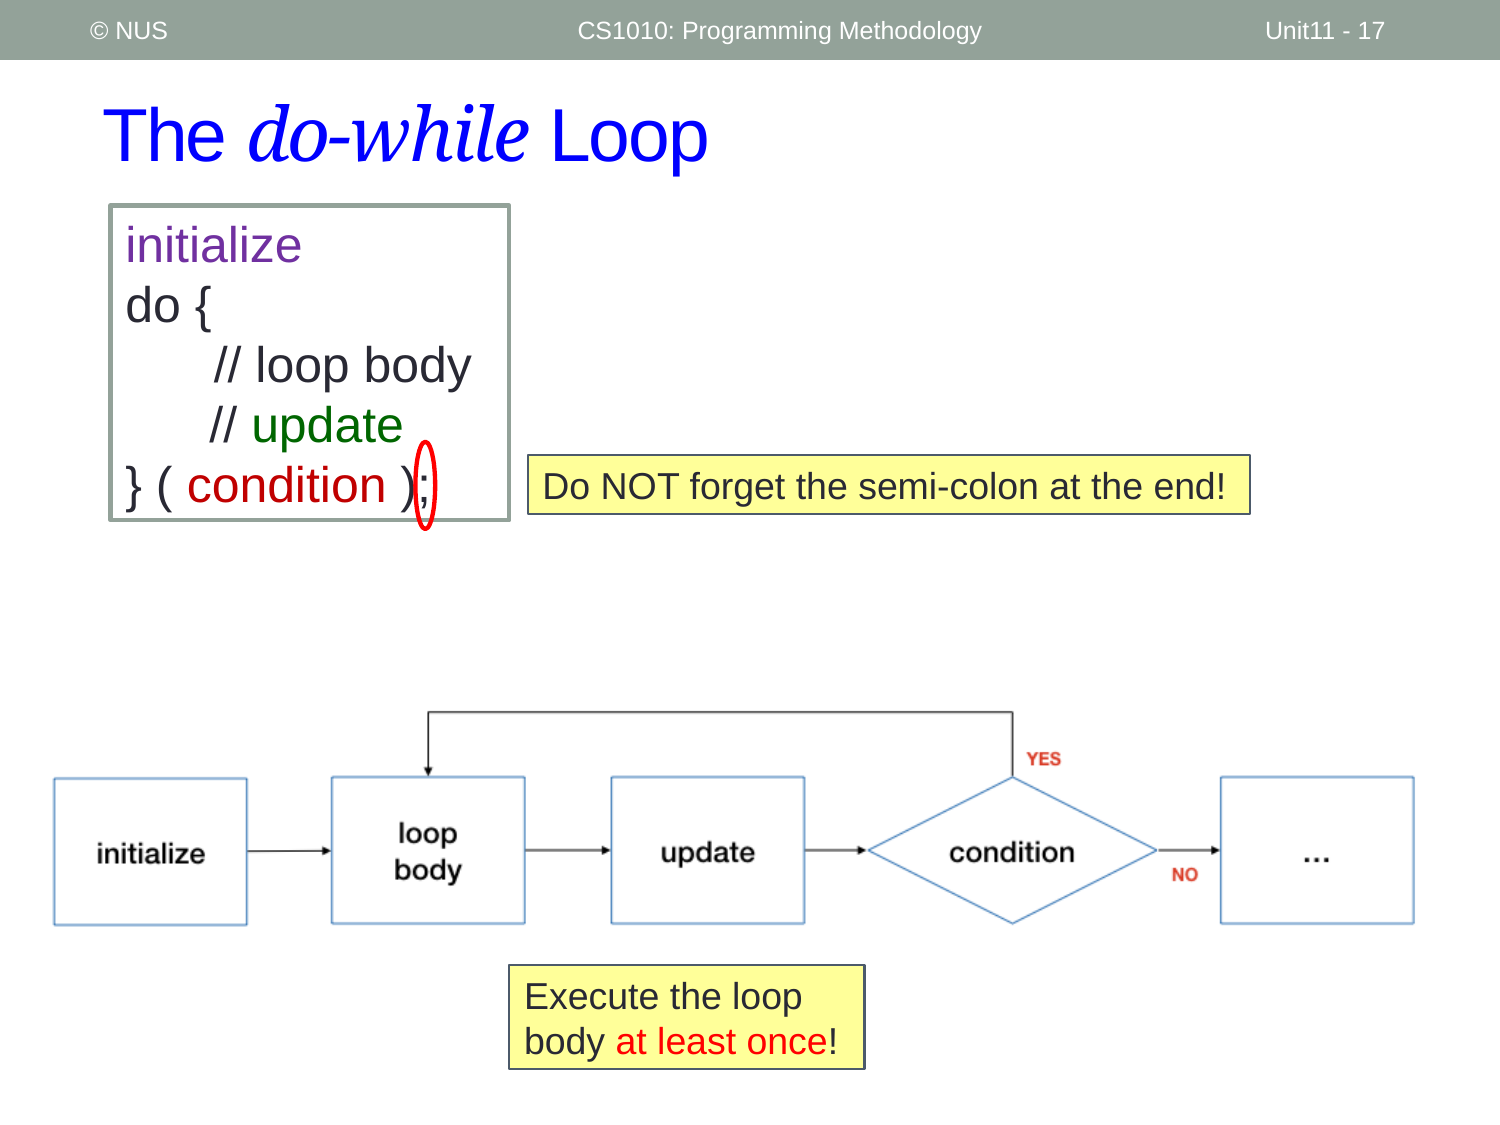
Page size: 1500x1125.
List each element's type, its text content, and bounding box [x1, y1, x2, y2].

footer CS1010: Programming Methodology [562, 3, 1238, 57]
text_box [413, 439, 438, 531]
slide_number Unit11 - 17 [1250, 3, 1425, 57]
text_box initialize do { // loop body // update } ( condition ); [108, 203, 511, 522]
text_box Do NOT forget the semi-colon at the end! [526, 453, 1252, 517]
picture [0, 687, 1500, 943]
text_box Execute the loop body at least once! [507, 963, 867, 1072]
slide_number © NUS [75, 3, 550, 57]
title The do-while Loop [87, 62, 1463, 200]
